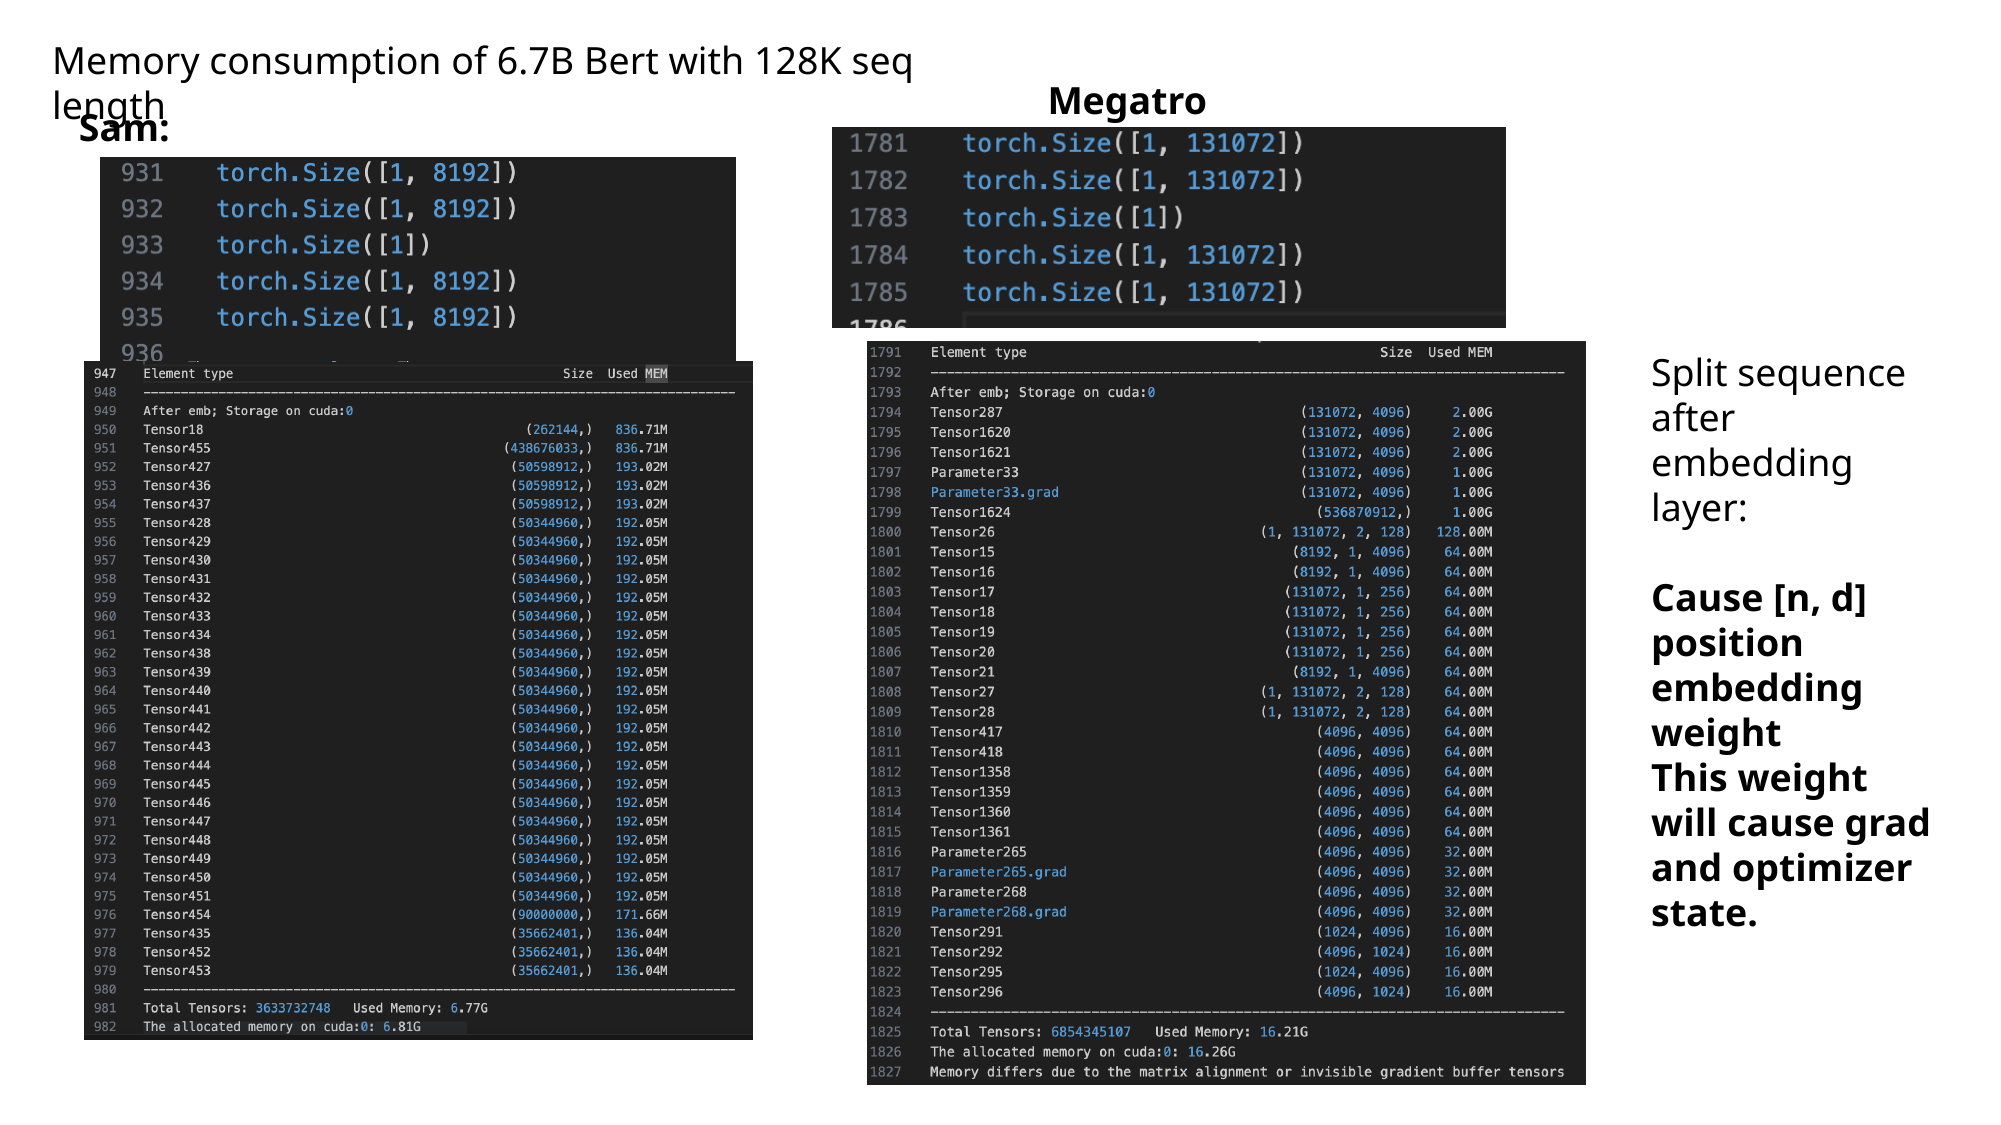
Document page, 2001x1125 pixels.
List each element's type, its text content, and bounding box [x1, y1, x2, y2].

text_box Memory consumption of 6.7B Bert with 128K seq length [37, 29, 1033, 135]
text_box Split sequence after embedding layer: Cause [n, d] position embedding weight This weight will cause grad and optimizer state. [1636, 341, 1953, 942]
picture [866, 340, 1586, 1086]
text_box Sam: [64, 96, 274, 157]
picture [83, 157, 753, 1041]
text_box Megatron: [1032, 70, 1242, 126]
picture [832, 126, 1506, 328]
